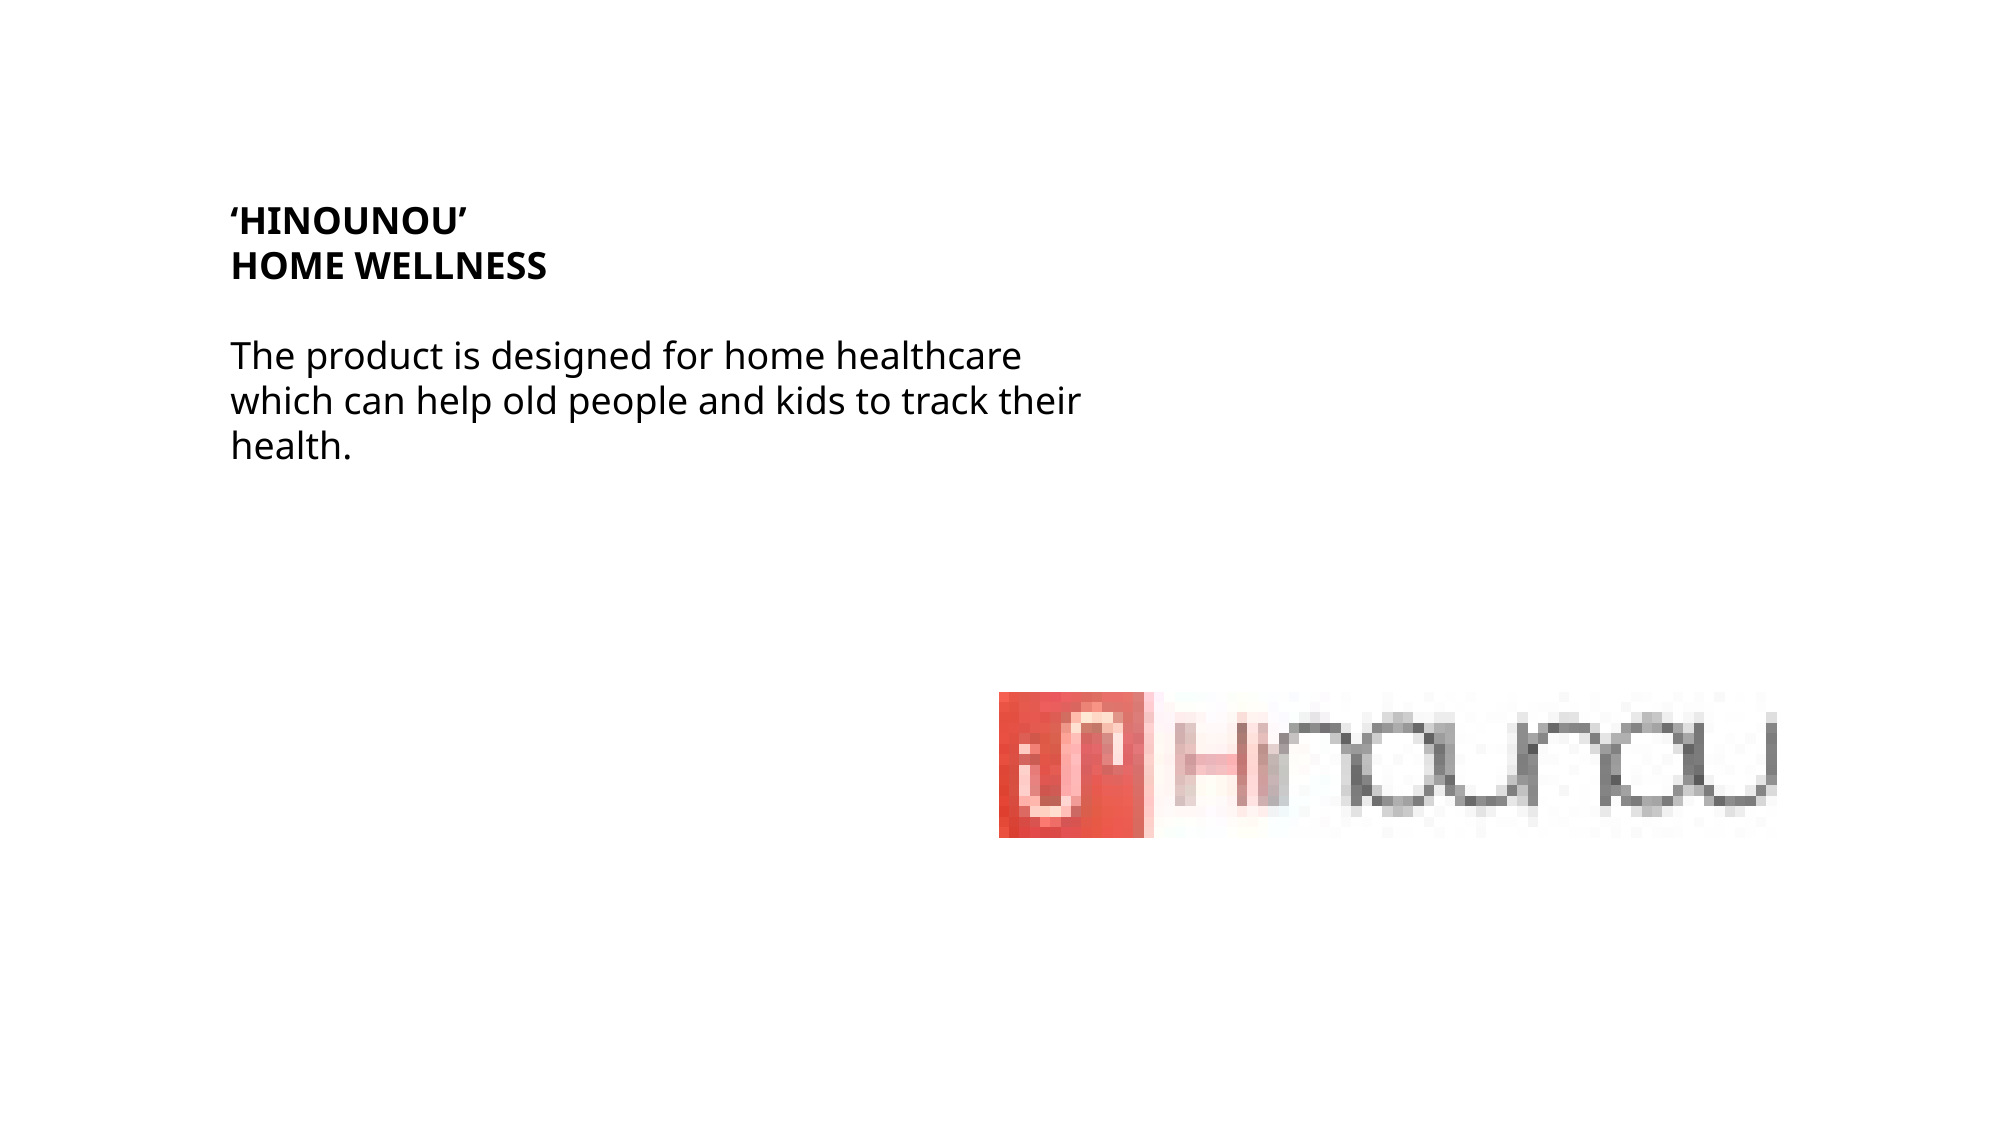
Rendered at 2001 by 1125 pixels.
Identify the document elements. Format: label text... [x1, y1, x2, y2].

text_box ‘HINOUNOU’ HOME WELLNESS The product is designed for home healthcare which can help old people and kids to track their health. [215, 189, 1151, 475]
picture [999, 692, 1777, 838]
